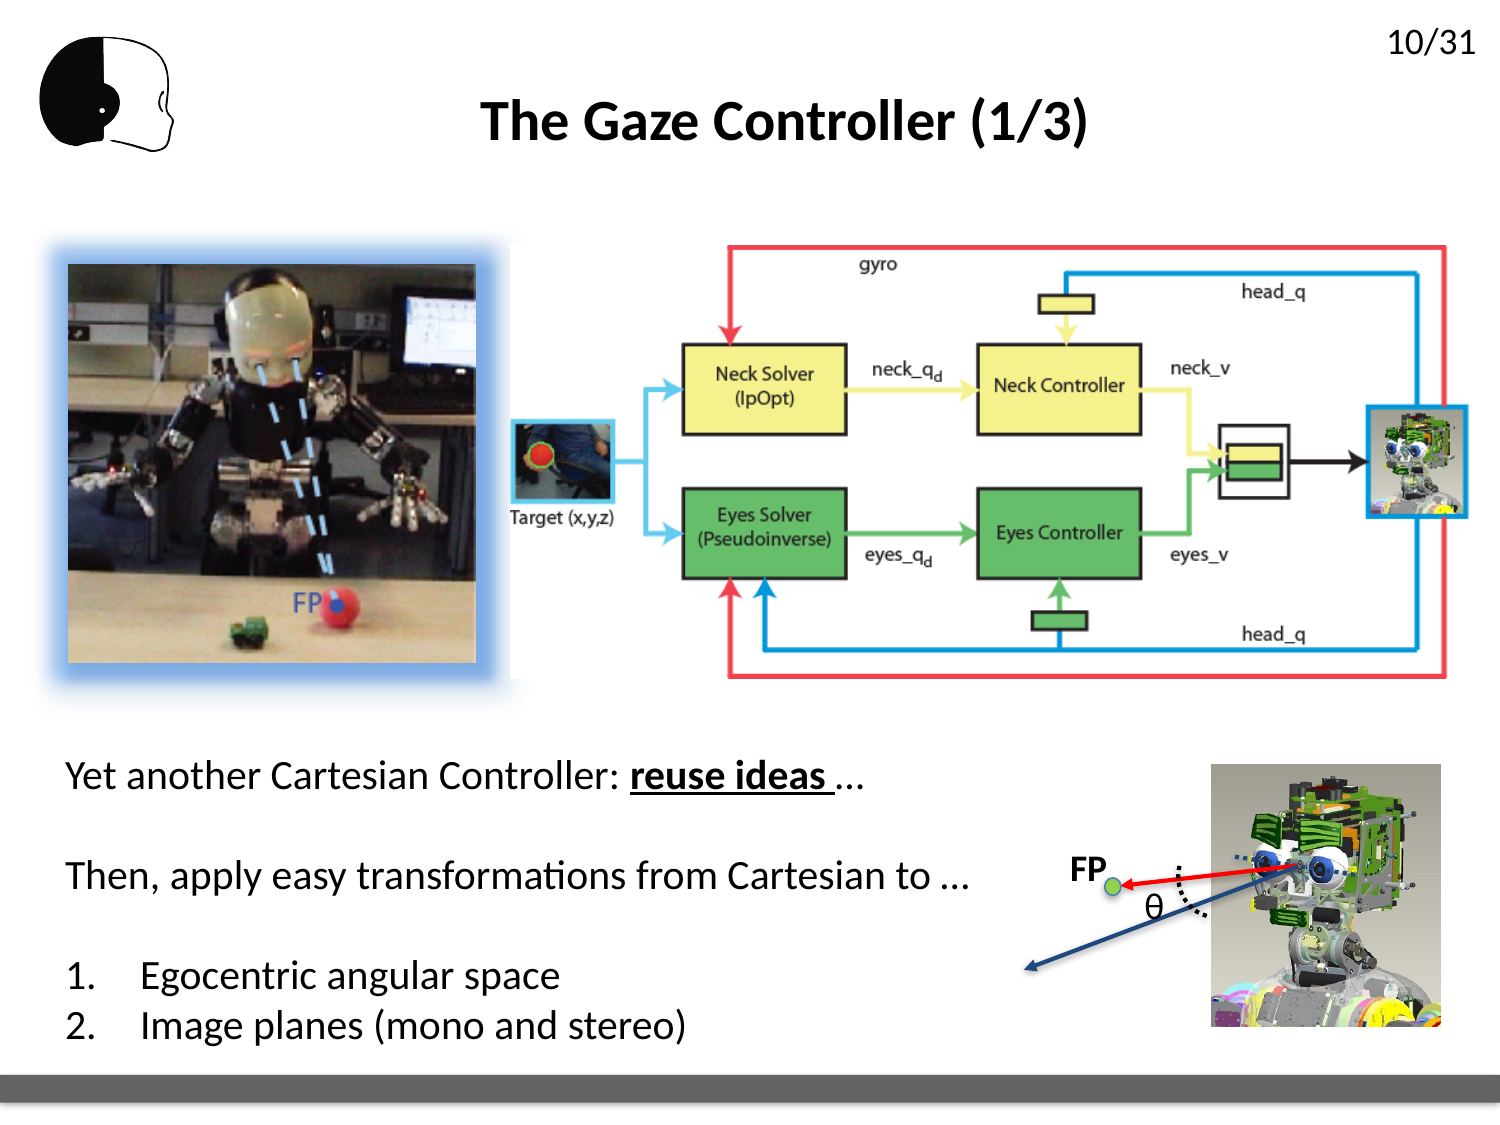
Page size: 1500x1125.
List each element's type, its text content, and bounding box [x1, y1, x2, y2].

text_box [1023, 764, 1441, 1028]
text_box Yet another Cartesian Controller: reuse ideas … Then, apply easy transformations from Cartesian to … Egocentric angular space Image planes (mono and stereo) [50, 740, 1058, 1056]
picture [68, 264, 476, 663]
picture [38, 27, 176, 165]
text_box The Gaze Controller (1/3) [253, 75, 1317, 160]
picture [510, 244, 1470, 679]
